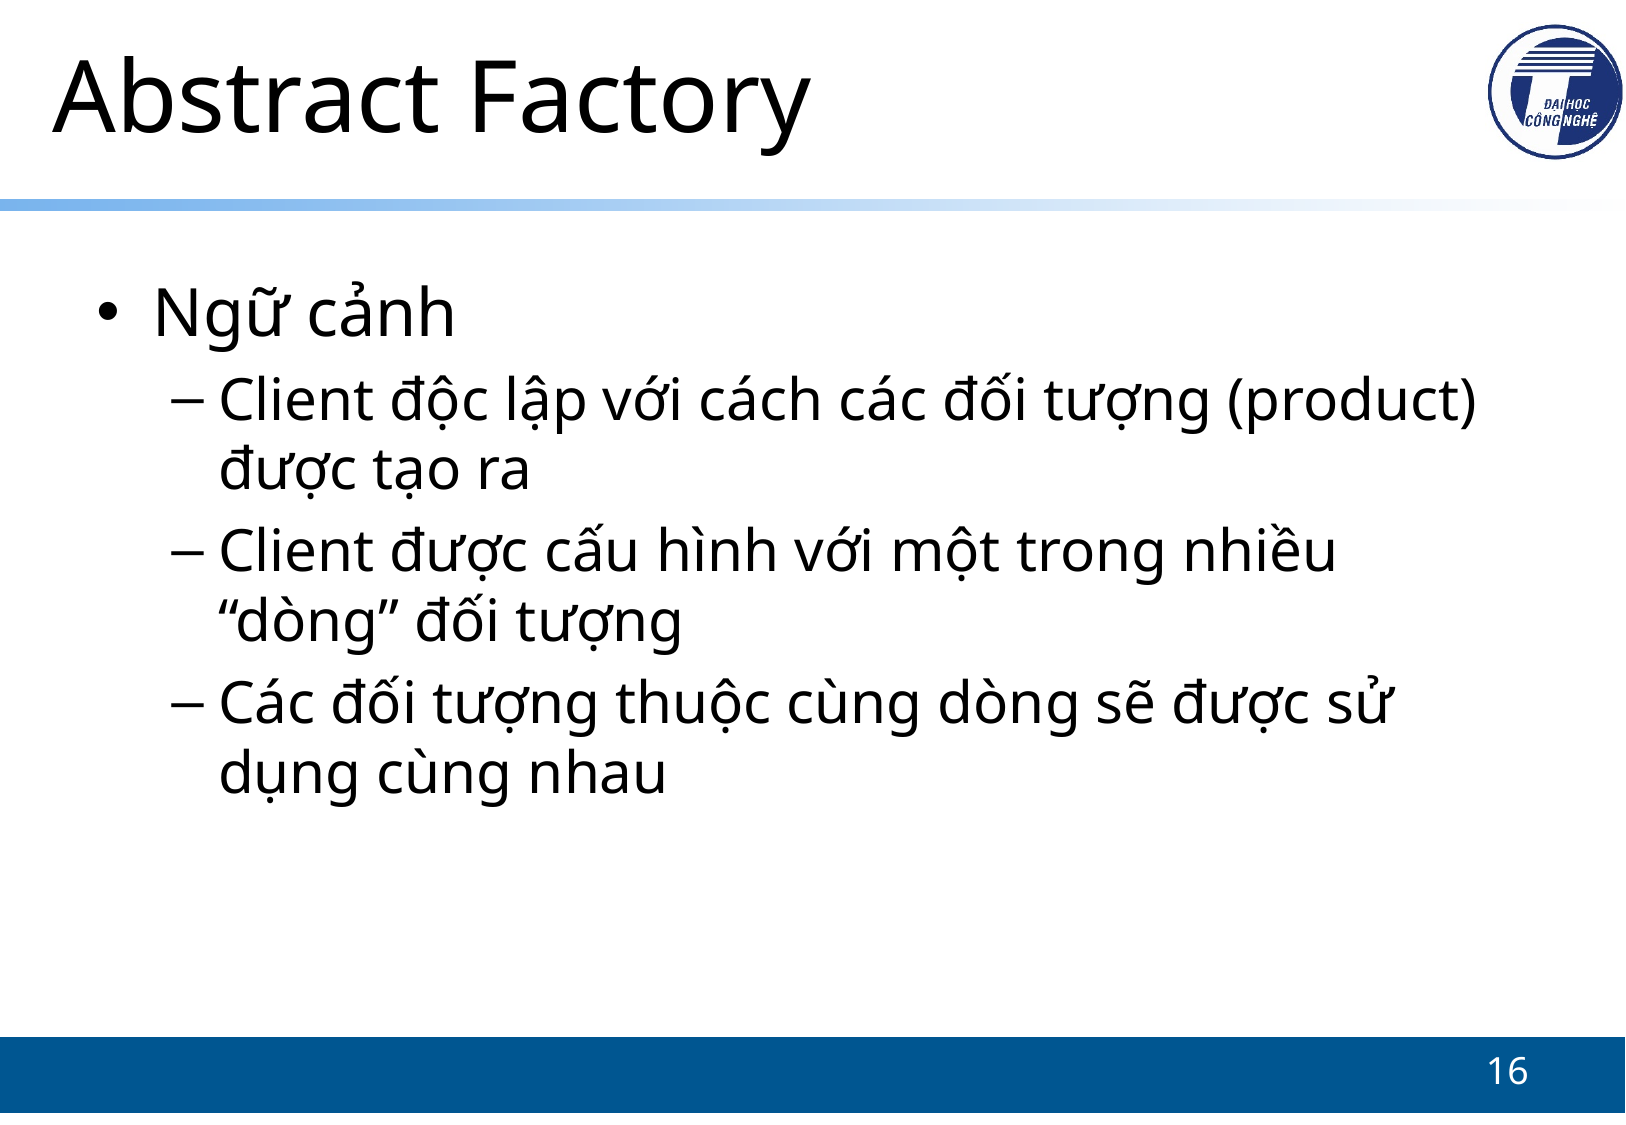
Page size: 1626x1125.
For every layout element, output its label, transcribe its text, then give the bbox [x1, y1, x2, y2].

title Abstract Factory [37, 0, 1500, 186]
slide_number 16 [1164, 1042, 1544, 1103]
picture [1500, 22, 1625, 162]
picture [0, 199, 1625, 211]
picture [0, 1037, 1625, 1113]
list Ngữ cảnh Client độc lập với cách các đối tượng (product) được tạo ra Client được cấu hình với một trong nhiều “dòng” đối tượng Các đối tượng thuộc cùng dòng sẽ được sử dụng cùng nhau [81, 262, 1544, 1005]
